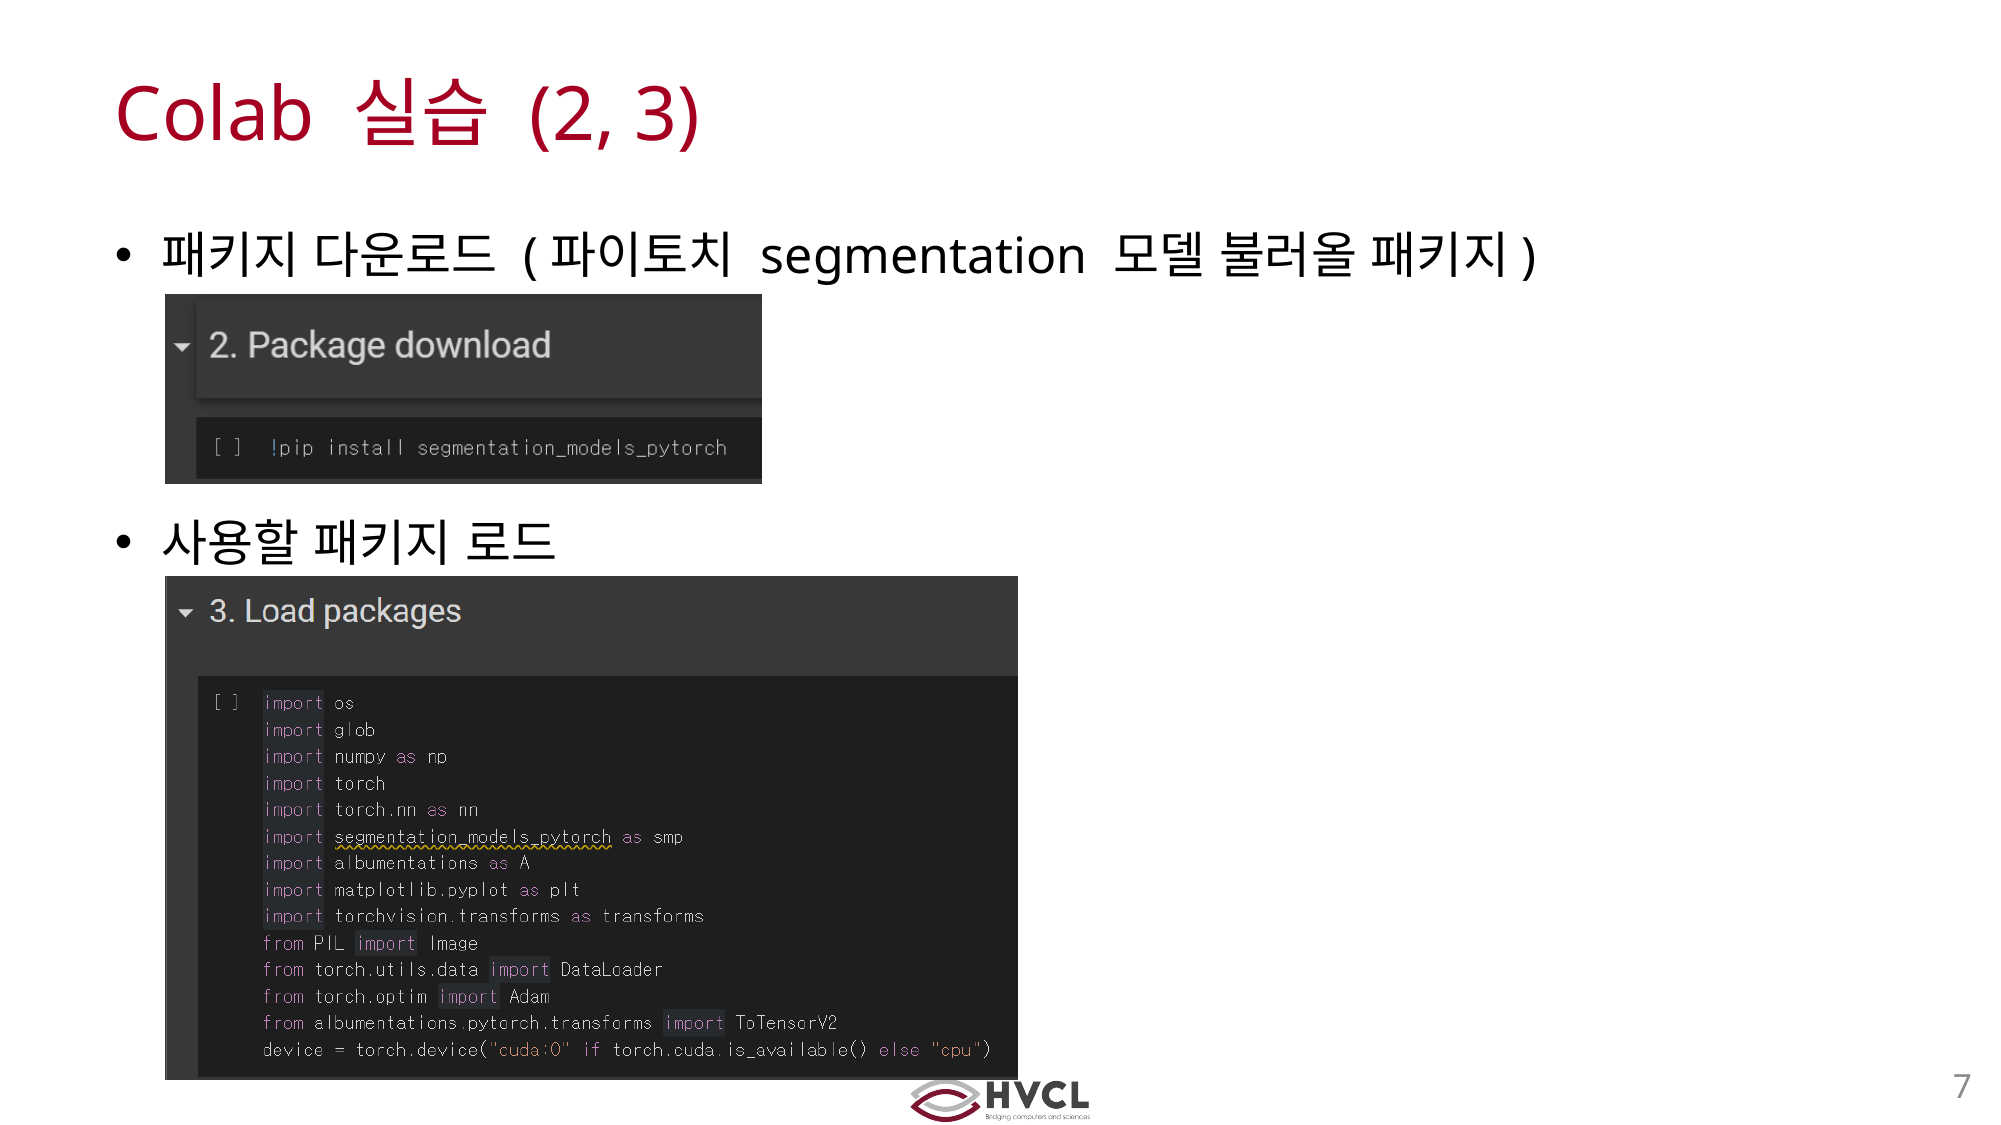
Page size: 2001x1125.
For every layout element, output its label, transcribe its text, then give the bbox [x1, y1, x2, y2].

picture [165, 294, 762, 484]
slide_number 7 [1550, 1052, 1987, 1123]
list 패키지 다운로드 (파이토치 segmentation 모델 불러올 패키지) 사용할 패키지 로드 [99, 201, 1900, 1074]
picture [165, 576, 1091, 1123]
title Colab 실습 (2, 3) [99, 32, 1900, 201]
